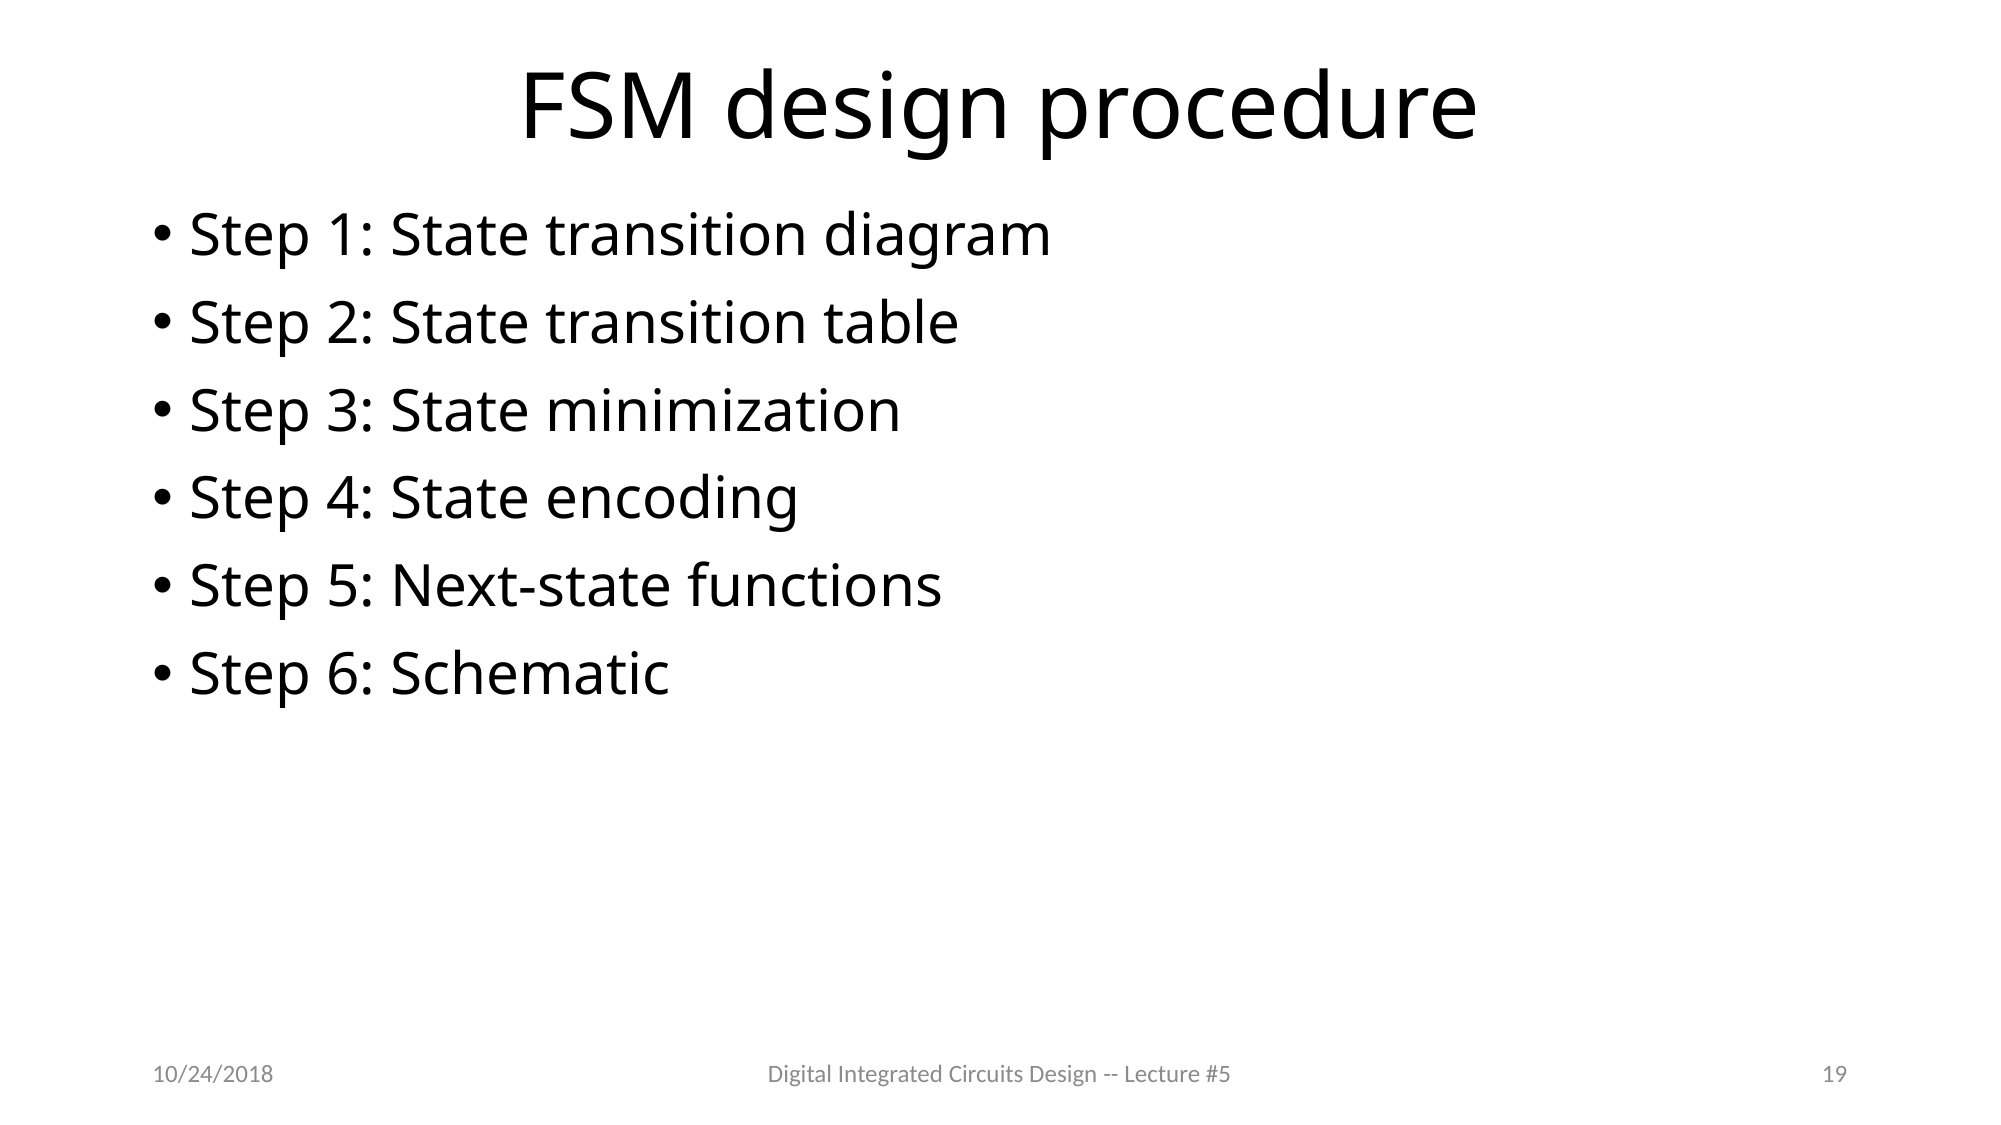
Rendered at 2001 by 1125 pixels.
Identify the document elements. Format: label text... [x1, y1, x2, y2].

slide_number 19 [1412, 1042, 1863, 1103]
footer Digital Integrated Circuits Design -- Lecture #5 [662, 1042, 1338, 1103]
title FSM design procedure [137, 49, 1863, 168]
list Step 1: State transition diagram Step 2: State transition table Step 3: State minimization Step 4: State encoding Step 5: Next-state functions Step 6: Schematic [137, 197, 1863, 1014]
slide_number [137, 1042, 588, 1103]
